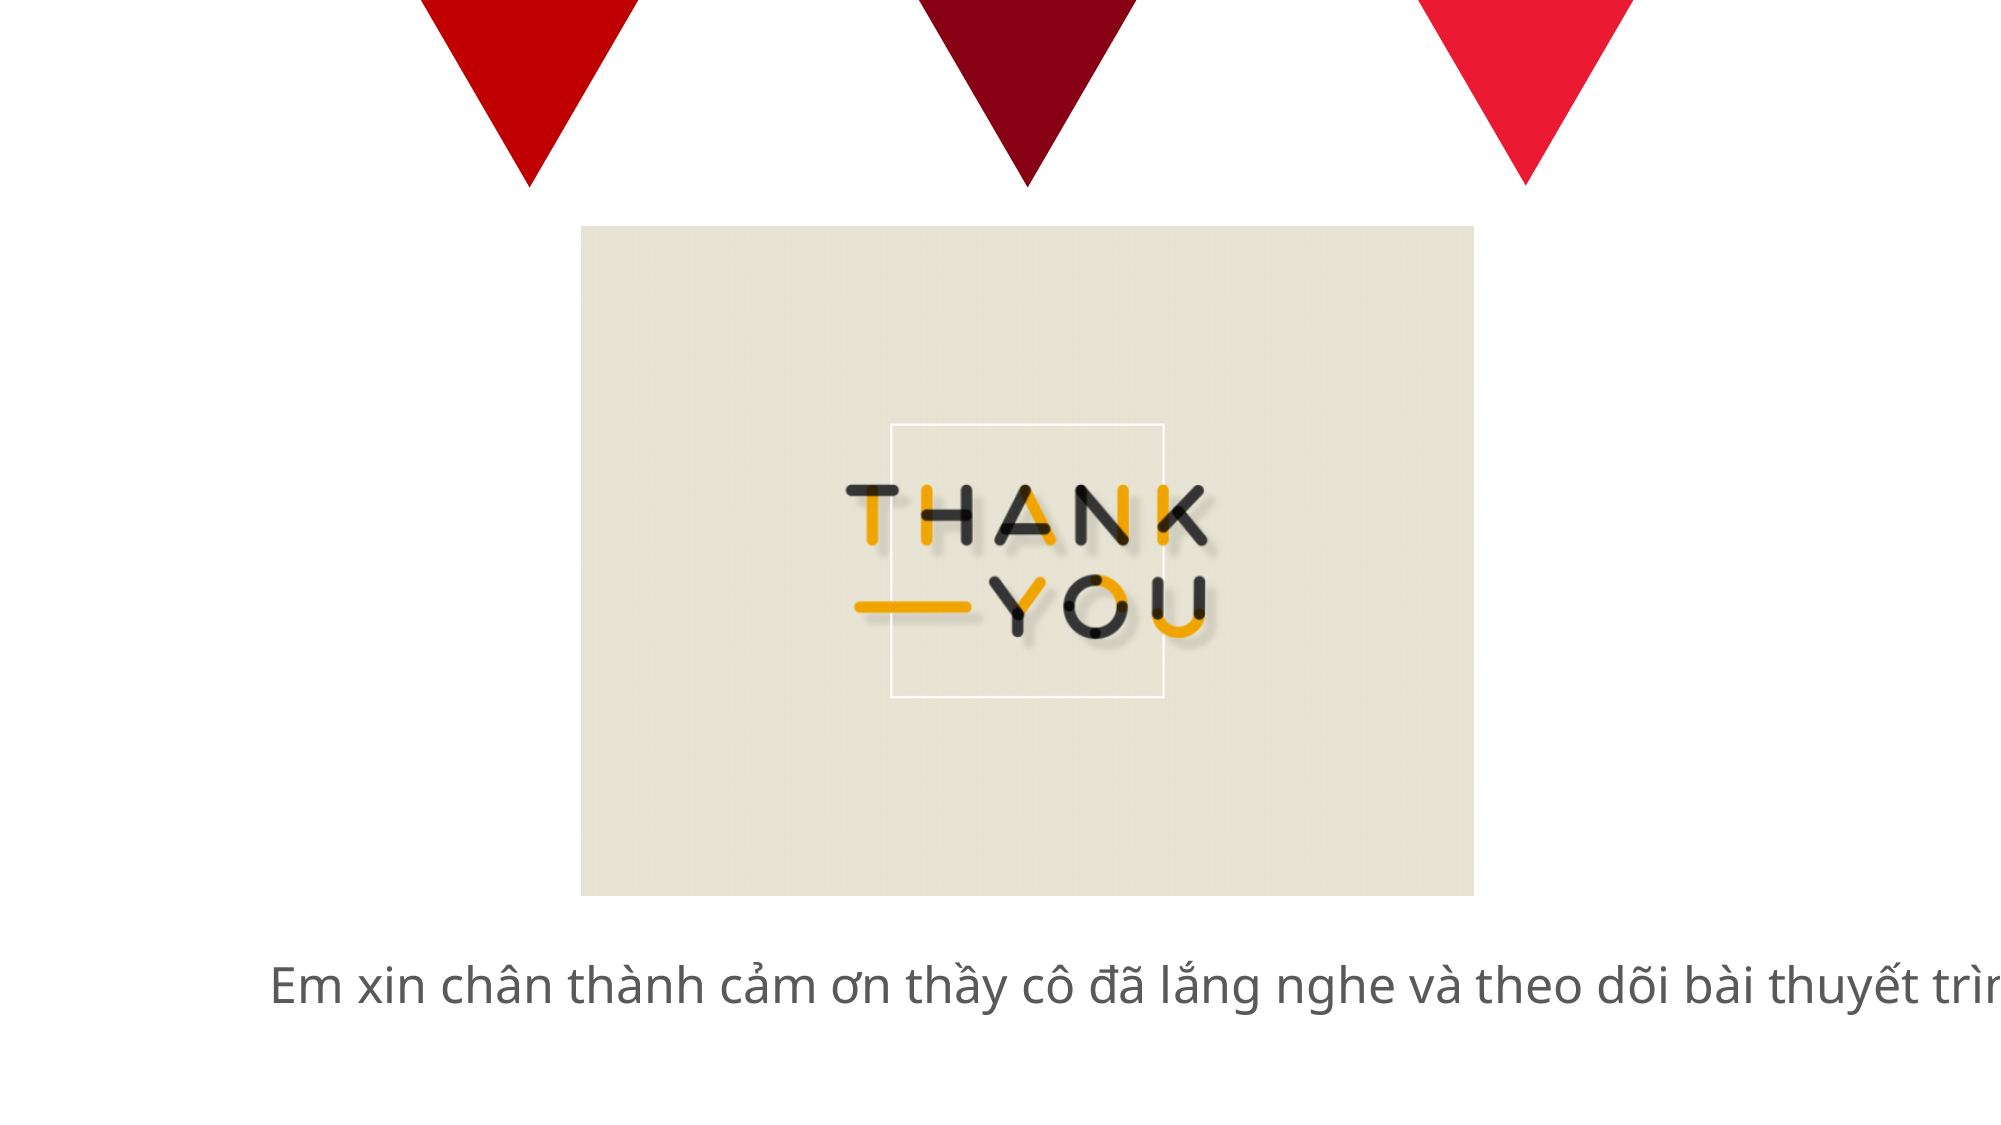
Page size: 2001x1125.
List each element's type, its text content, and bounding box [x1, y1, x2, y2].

picture [581, 226, 1474, 896]
text_box [918, 0, 1137, 188]
text_box Em xin chân thành cảm ơn thầy cô đã lắng nghe và theo dõi bài thuyết trình [254, 934, 2000, 1022]
text_box [420, 0, 639, 188]
text_box [1418, 0, 1634, 186]
